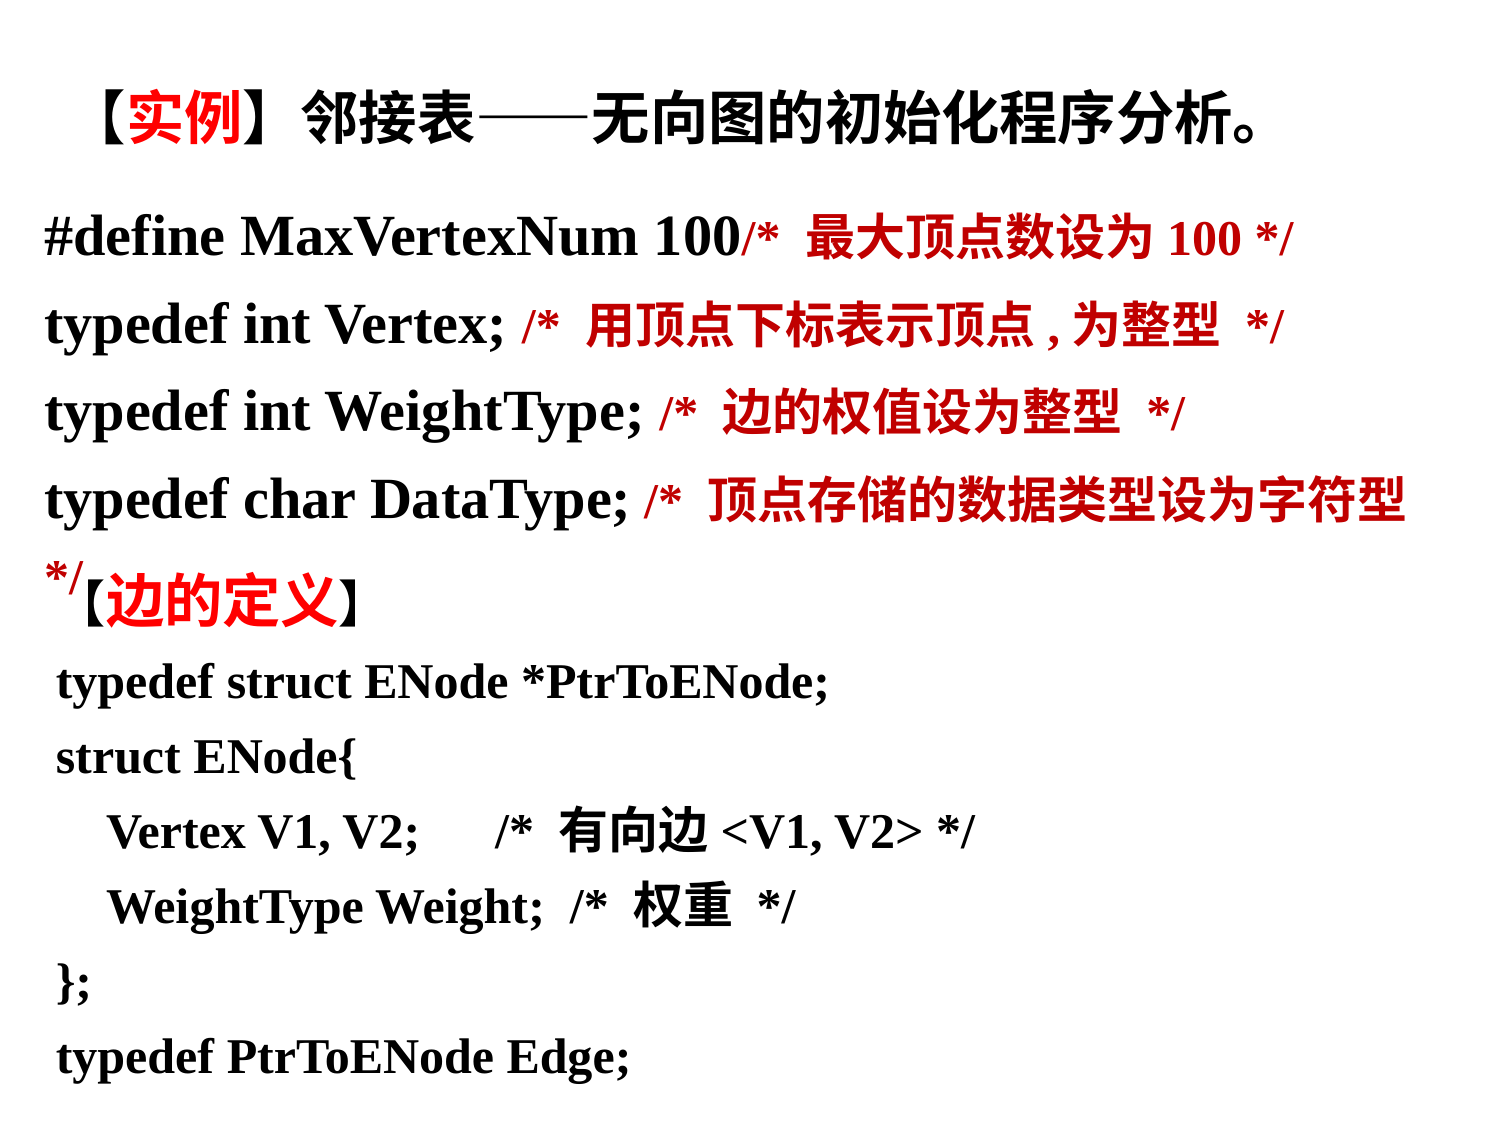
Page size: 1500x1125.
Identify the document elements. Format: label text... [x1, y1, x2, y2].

text_box 【实例】邻接表——无向图的初始化程序分析。 [53, 73, 1424, 159]
text_box 【边的定义】 typedef struct ENode *PtrToENode; struct ENode{ Vertex V1, V2; /* 有向边<V1, V2> */ WeightType Weight; /* 权重 */ }; typedef PtrToENode Edge; [41, 538, 1187, 1091]
text_box #define MaxVertexNum 100/* 最大顶点数设为100 */ typedef int Vertex; /* 用顶点下标表示顶点,为整型 */ typedef int WeightType; /* 边的权值设为整型 */ typedef char DataType; /* 顶点存储的数据类型设为字符型 */ [29, 172, 1471, 613]
